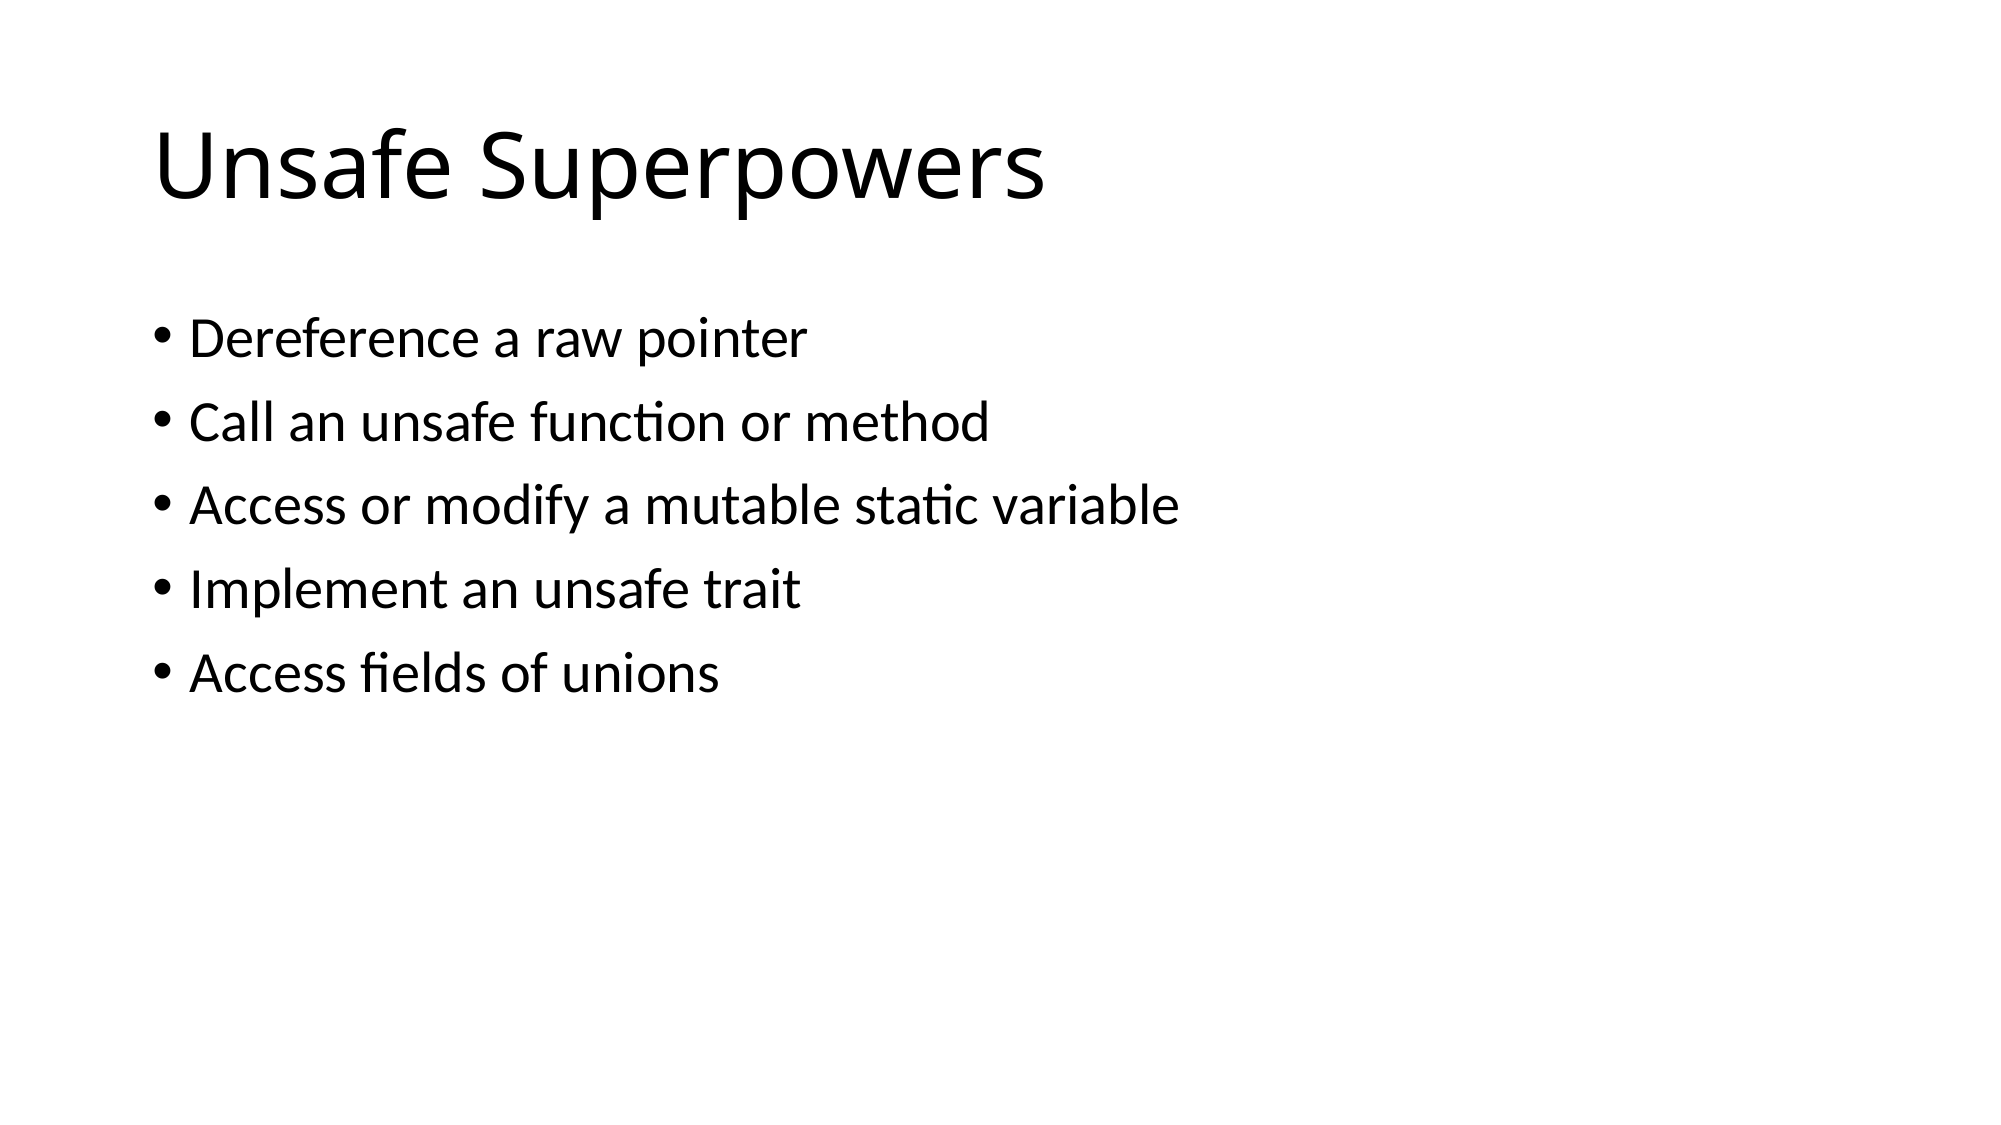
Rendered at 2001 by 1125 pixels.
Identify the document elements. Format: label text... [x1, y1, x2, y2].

list Dereference a raw pointer Call an unsafe function or method Access or modify a mutable static variable Implement an unsafe trait Access fields of unions [137, 299, 1863, 1014]
title Unsafe Superpowers [137, 59, 1863, 278]
